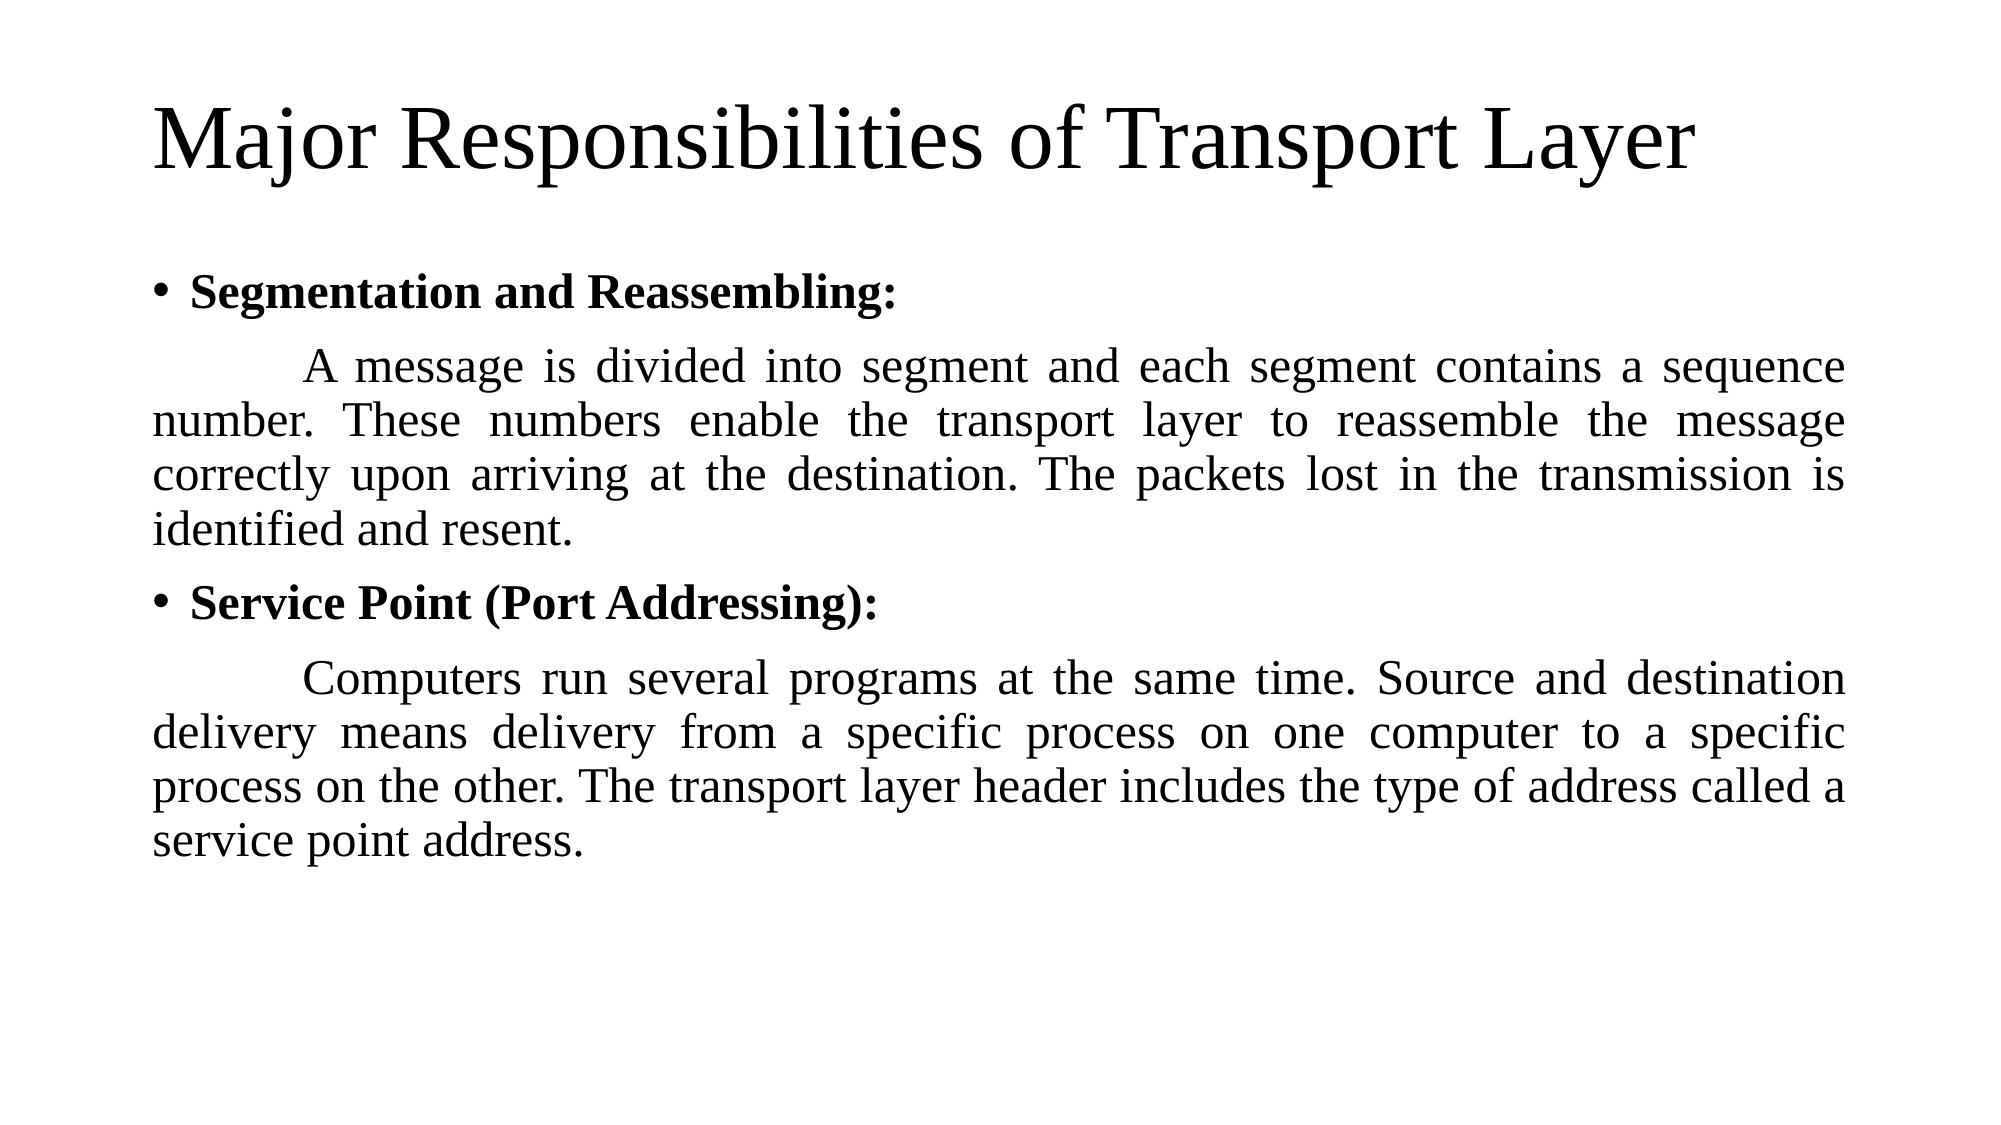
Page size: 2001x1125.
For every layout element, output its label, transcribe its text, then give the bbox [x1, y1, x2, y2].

title Major Responsibilities of Transport Layer [137, 59, 1863, 218]
list Segmentation and Reassembling: A message is divided into segment and each segment contains a sequence number. These numbers enable the transport layer to reassemble the message correctly upon arriving at the destination. The packets lost in the transmission is identified and resent. Service Point (Port Addressing): Computers run several programs at the same time. Source and destination delivery means delivery from a specific process on one computer to a specific process on the other. The transport layer header includes the type of address called a service point address. [137, 257, 1863, 1014]
